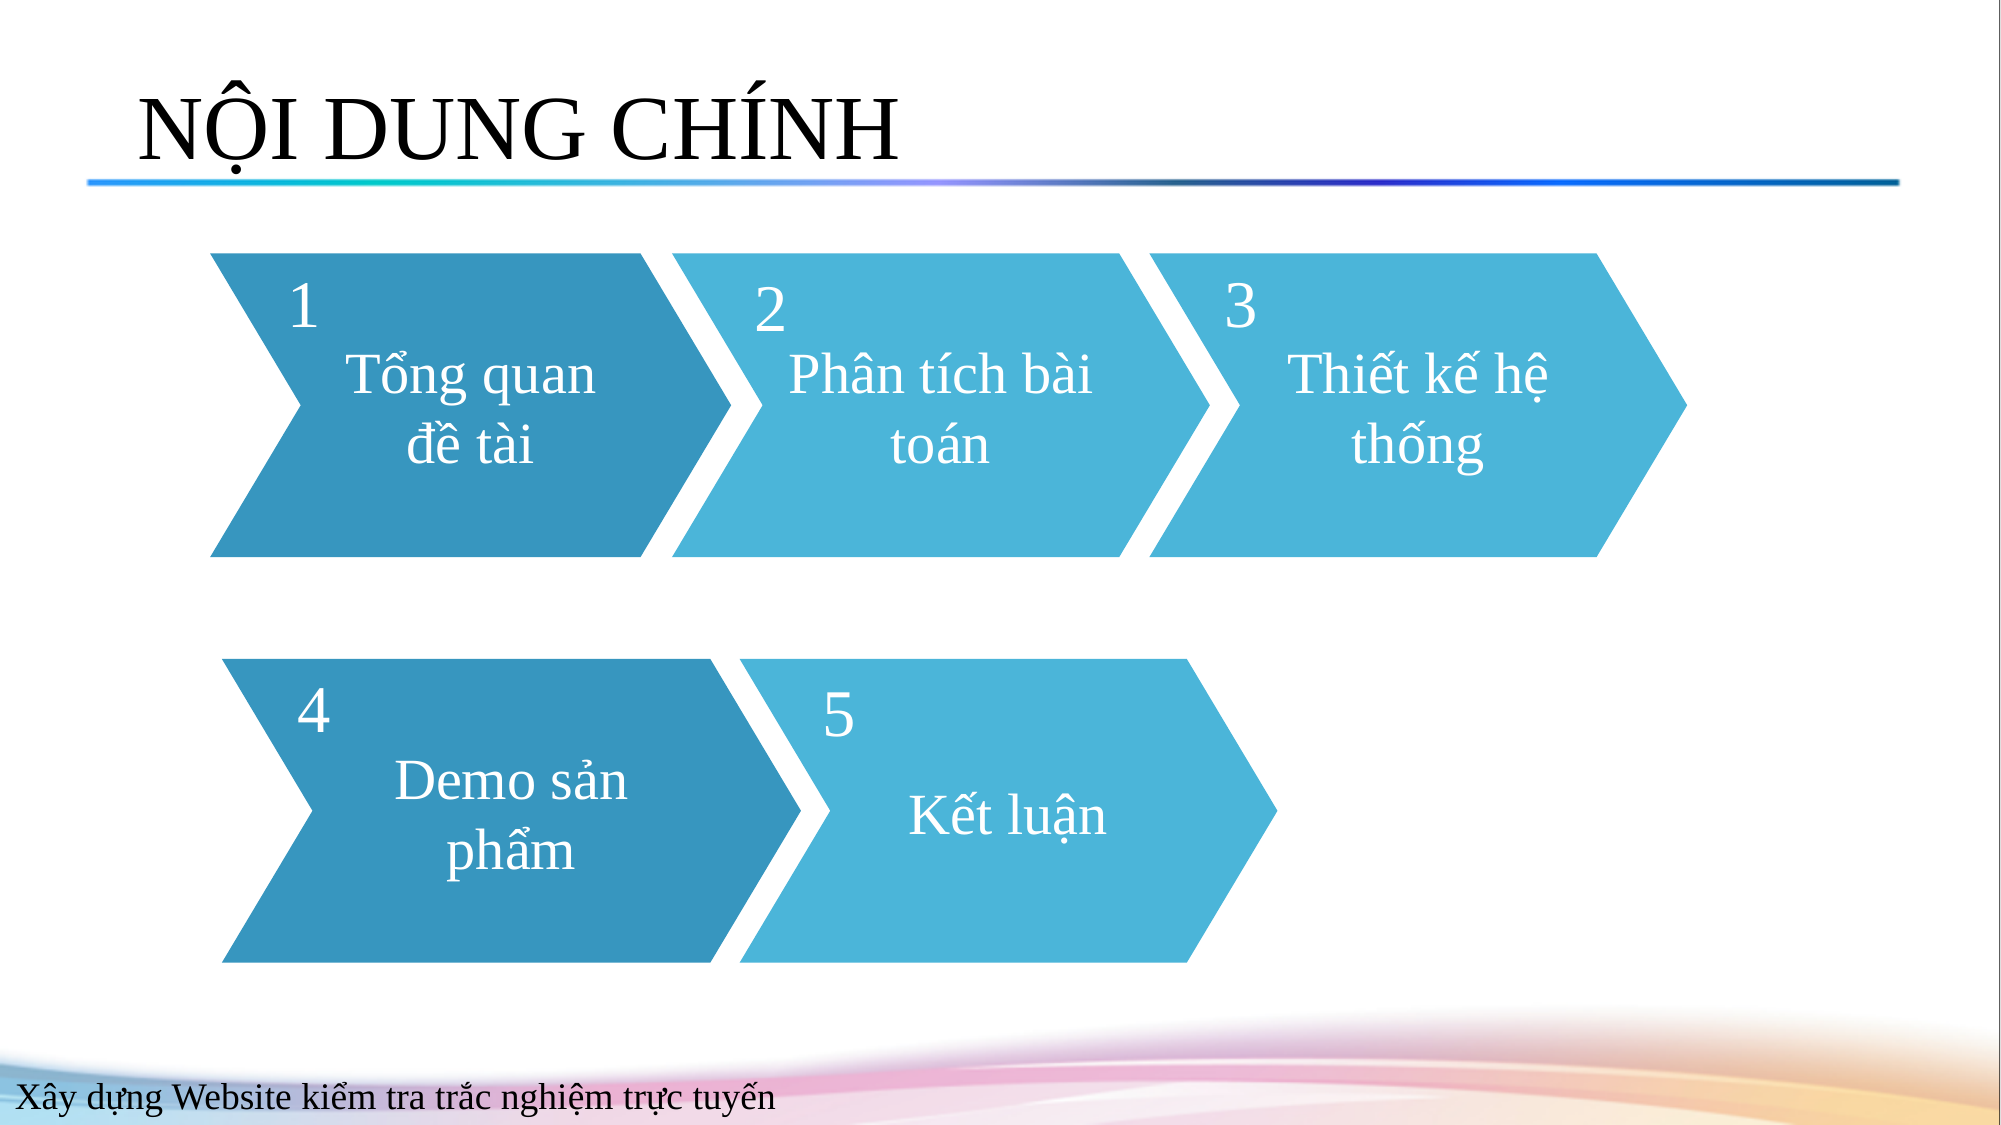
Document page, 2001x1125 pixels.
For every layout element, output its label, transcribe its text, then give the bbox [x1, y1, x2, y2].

text_box Xây dựng Website kiểm tra trắc nghiệm trực tuyến [0, 1064, 926, 1125]
picture [0, 0, 2001, 1125]
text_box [210, 253, 671, 558]
title NỘI DUNG CHÍNH [122, 21, 1794, 239]
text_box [221, 658, 801, 963]
text_box 5 [807, 662, 905, 758]
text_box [1149, 253, 1688, 558]
text_box Kết luận [801, 658, 1278, 963]
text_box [671, 253, 1149, 558]
